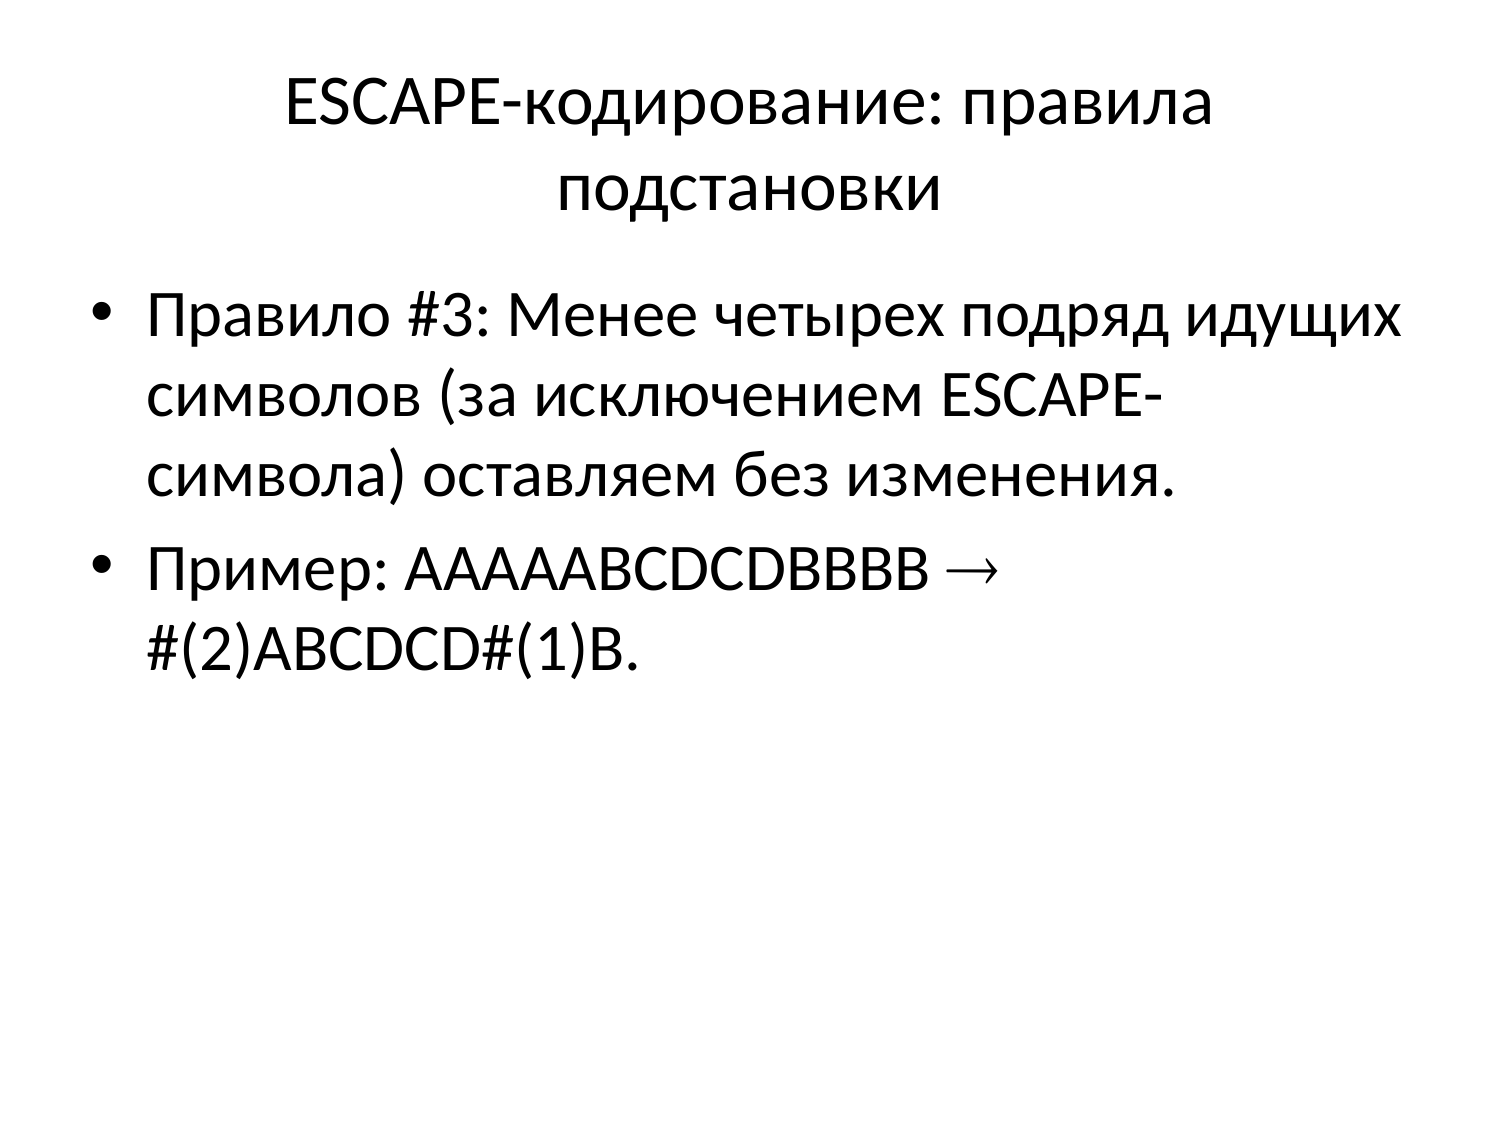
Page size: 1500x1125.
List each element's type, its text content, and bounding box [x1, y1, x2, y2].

title ESCAPE-кодирование: правила подстановки [75, 45, 1425, 233]
list Правило #3: Менее четырех подряд идущих символов (за исключением ESCAPE-символа) оставляем без изменения. Пример: AAAAABCDCDBBBB  #(2)ABCDCD#(1)B. [75, 262, 1425, 1005]
